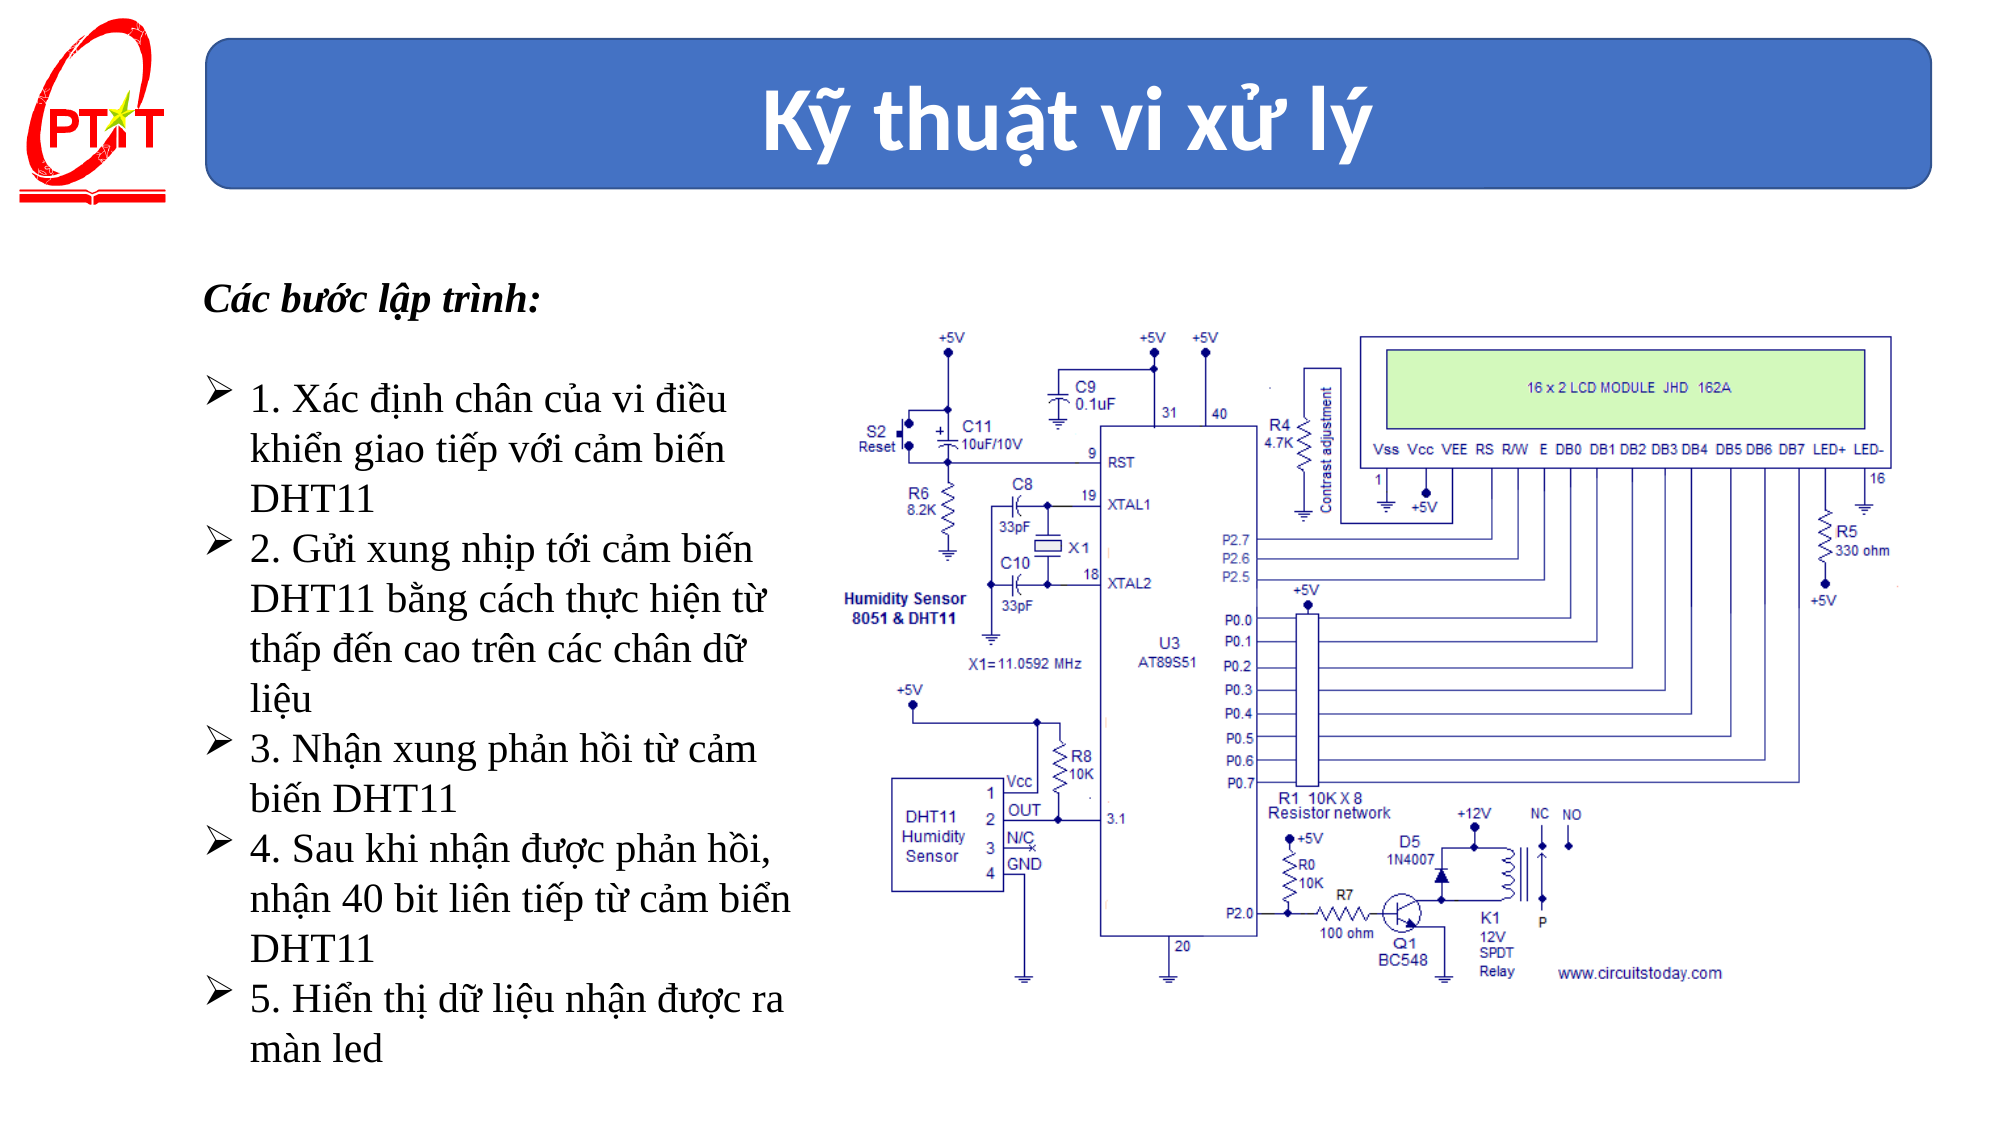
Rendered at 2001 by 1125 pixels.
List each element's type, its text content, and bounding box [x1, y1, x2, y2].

text_box Các bước lập trình: 1. Xác định chân của vi điều khiển giao tiếp với cảm biến DHT11 2. Gửi xung nhịp tới cảm biến DHT11 bằng cách thực hiện từ thấp đến cao trên các chân dữ liệu 3. Nhận xung phản hồi từ cảm biến DHT11 4. Sau khi nhận được phản hồi, nhận 40 bit liên tiếp từ cảm biển DHT11 5. Hiển thị dữ liệu nhận được ra màn led [188, 263, 815, 1125]
picture [831, 310, 1901, 1000]
text_box Kỹ thuật vi xử lý [205, 37, 1933, 190]
picture [0, 1, 189, 217]
